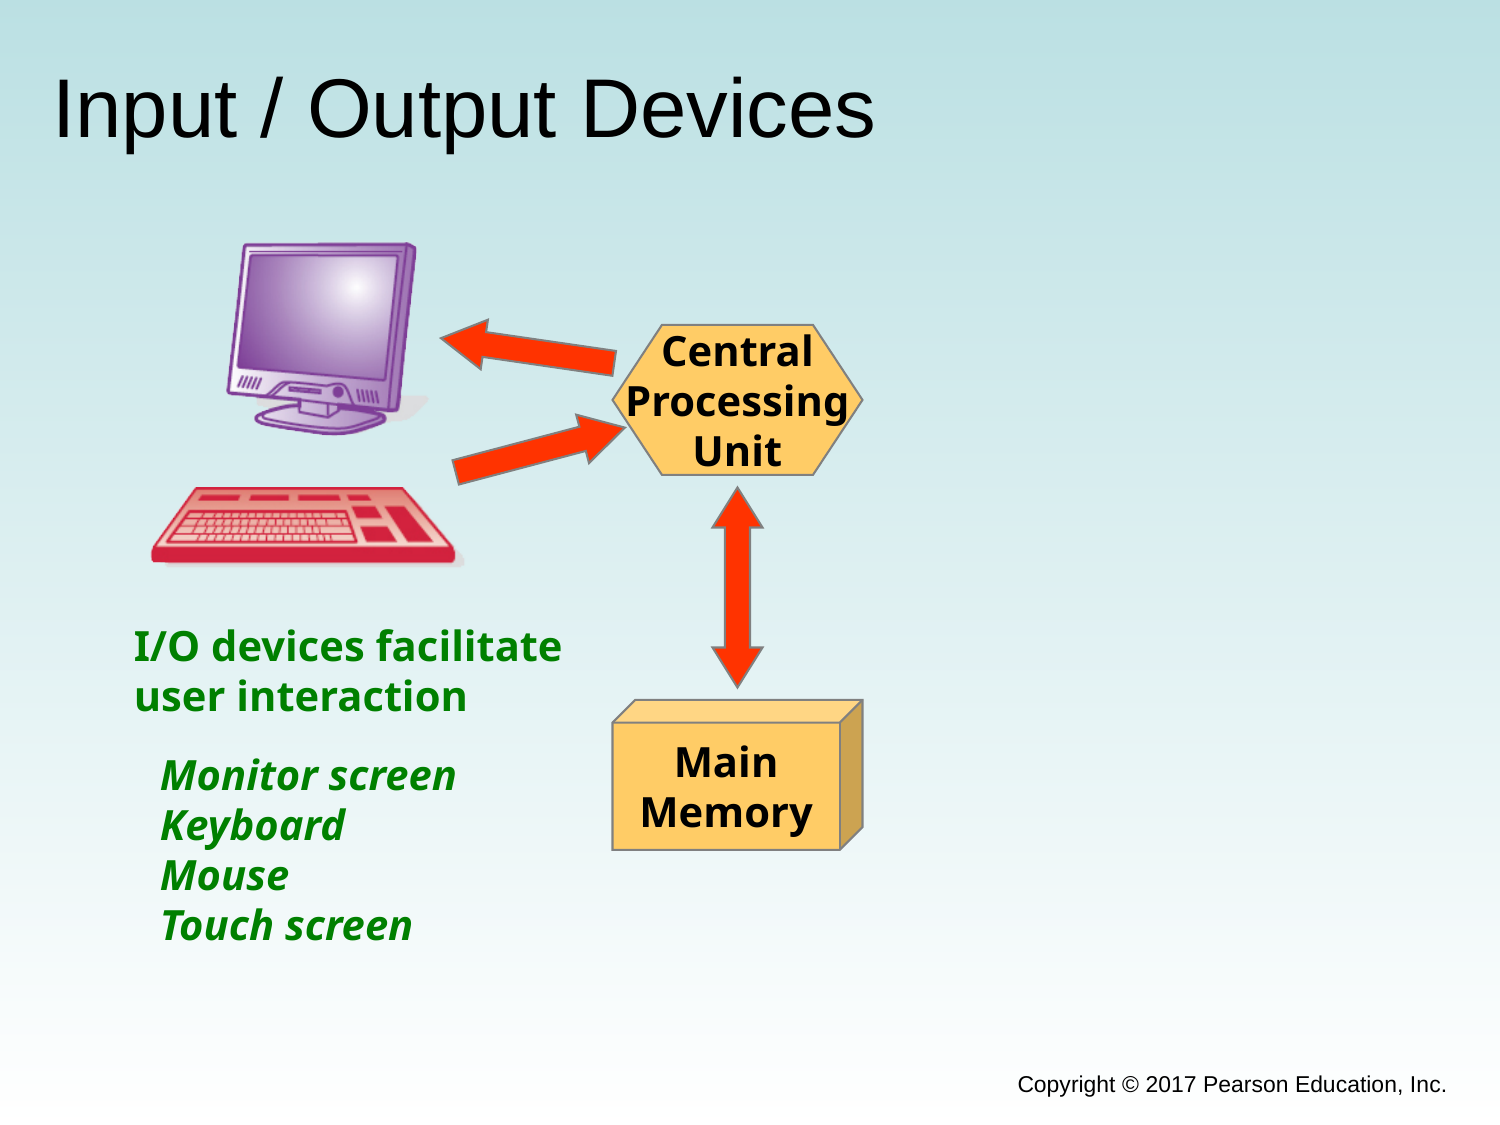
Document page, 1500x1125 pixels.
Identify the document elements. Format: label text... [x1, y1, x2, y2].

text_box Monitor screen Keyboard Mouse Touch screen [145, 741, 472, 957]
text_box I/O devices facilitate user interaction [119, 612, 578, 728]
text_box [612, 324, 863, 851]
title Input / Output Devices [37, 45, 1463, 163]
footer Copyright © 2017 Pearson Education, Inc. [549, 1062, 1463, 1114]
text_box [149, 237, 629, 569]
